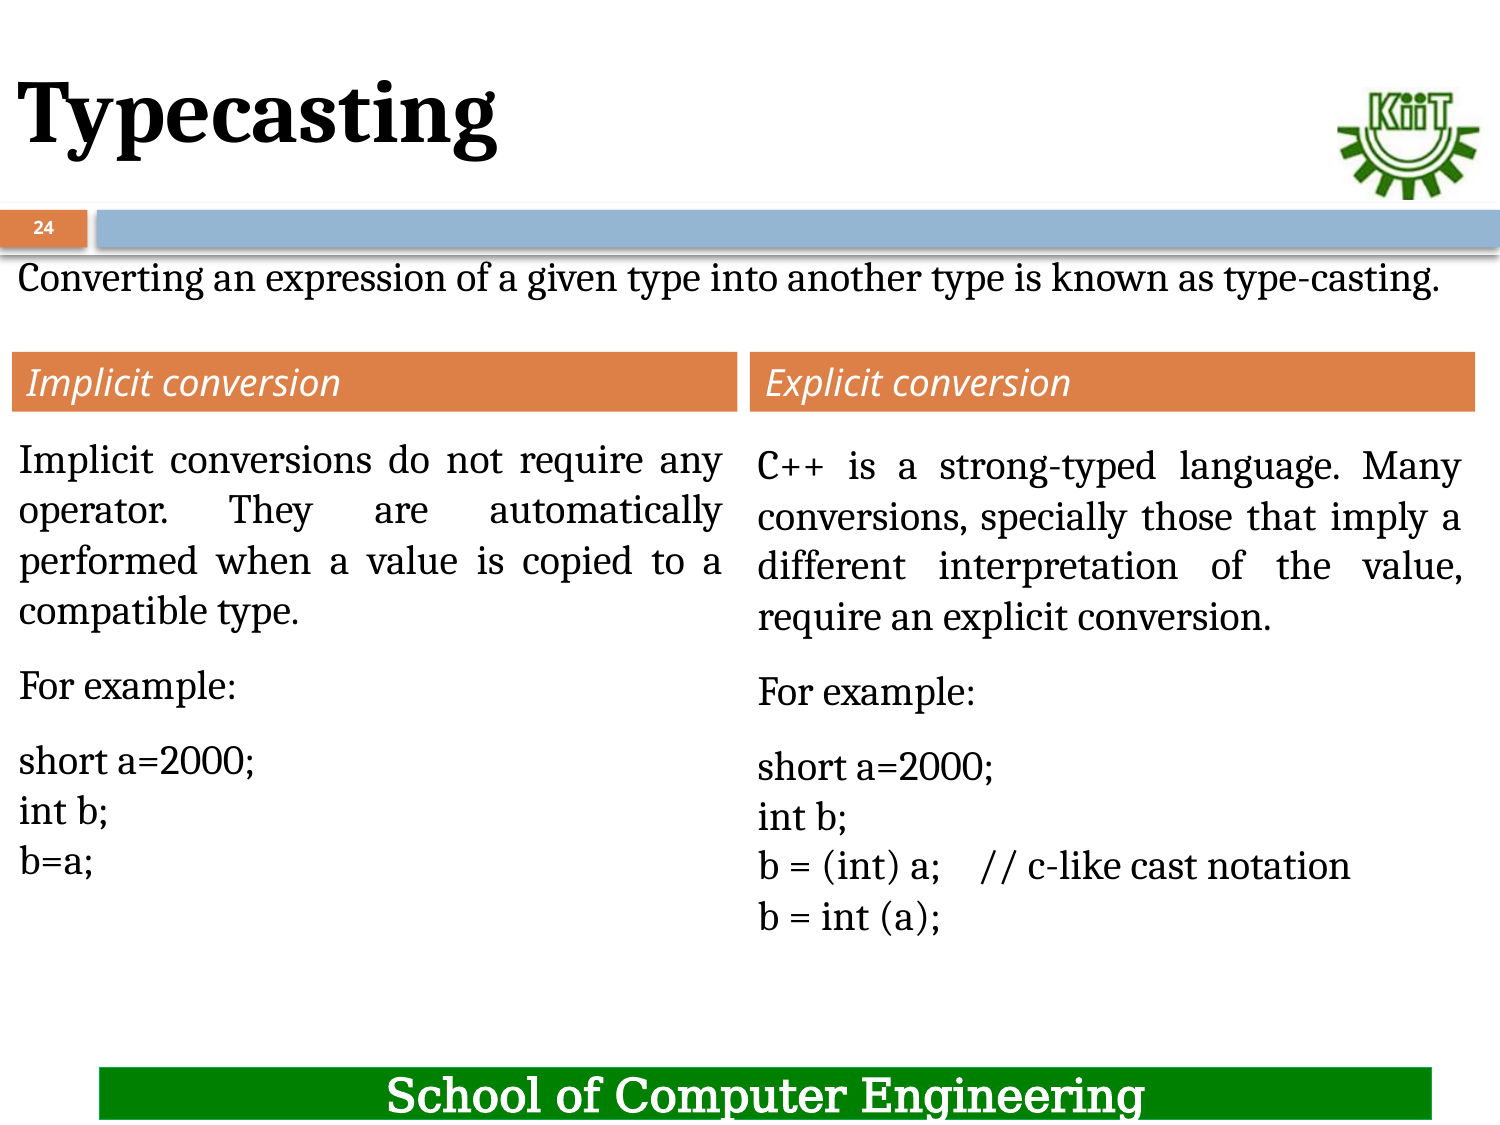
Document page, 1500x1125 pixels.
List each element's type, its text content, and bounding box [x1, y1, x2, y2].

picture [1337, 87, 1491, 201]
text_box C++ is a strong-typed language. Many conversions, specially those that imply a different interpretation of the value, require an explicit conversion. For example: short a=2000; int b; b = (int) a; // c-like cast notation b = int (a); [743, 430, 1477, 946]
text_box Explicit conversion [749, 351, 1476, 412]
footer School of Computer Engineering [99, 1067, 1432, 1120]
text_box Implicit conversion [12, 351, 738, 412]
title Typecasting [1, 24, 1453, 188]
text_box Converting an expression of a given type into another type is known as type-casting. [3, 242, 1475, 308]
slide_number 24 [0, 208, 88, 249]
text_box Implicit conversions do not require any operator. They are automatically performed when a value is copied to a compatible type. For example: short a=2000; int b; b=a; [4, 424, 738, 890]
